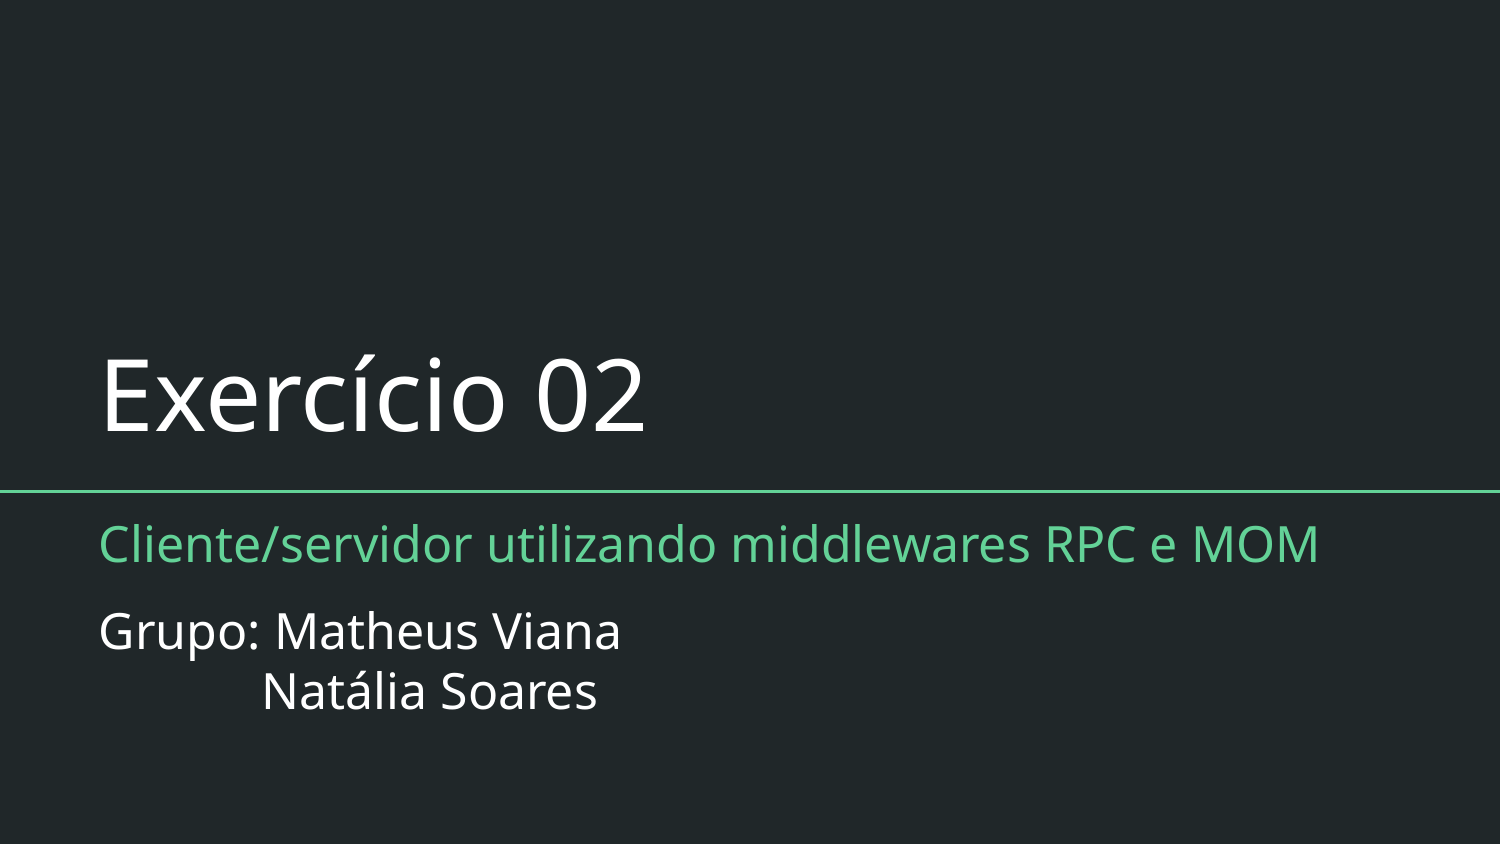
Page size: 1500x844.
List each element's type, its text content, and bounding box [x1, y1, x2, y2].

title Exercício 02 [83, 206, 1417, 467]
subtitle Grupo: Matheus Viana Natália Soares [83, 584, 1417, 756]
subtitle Cliente/servidor utilizando middlewares RPC e MOM [83, 497, 1417, 584]
